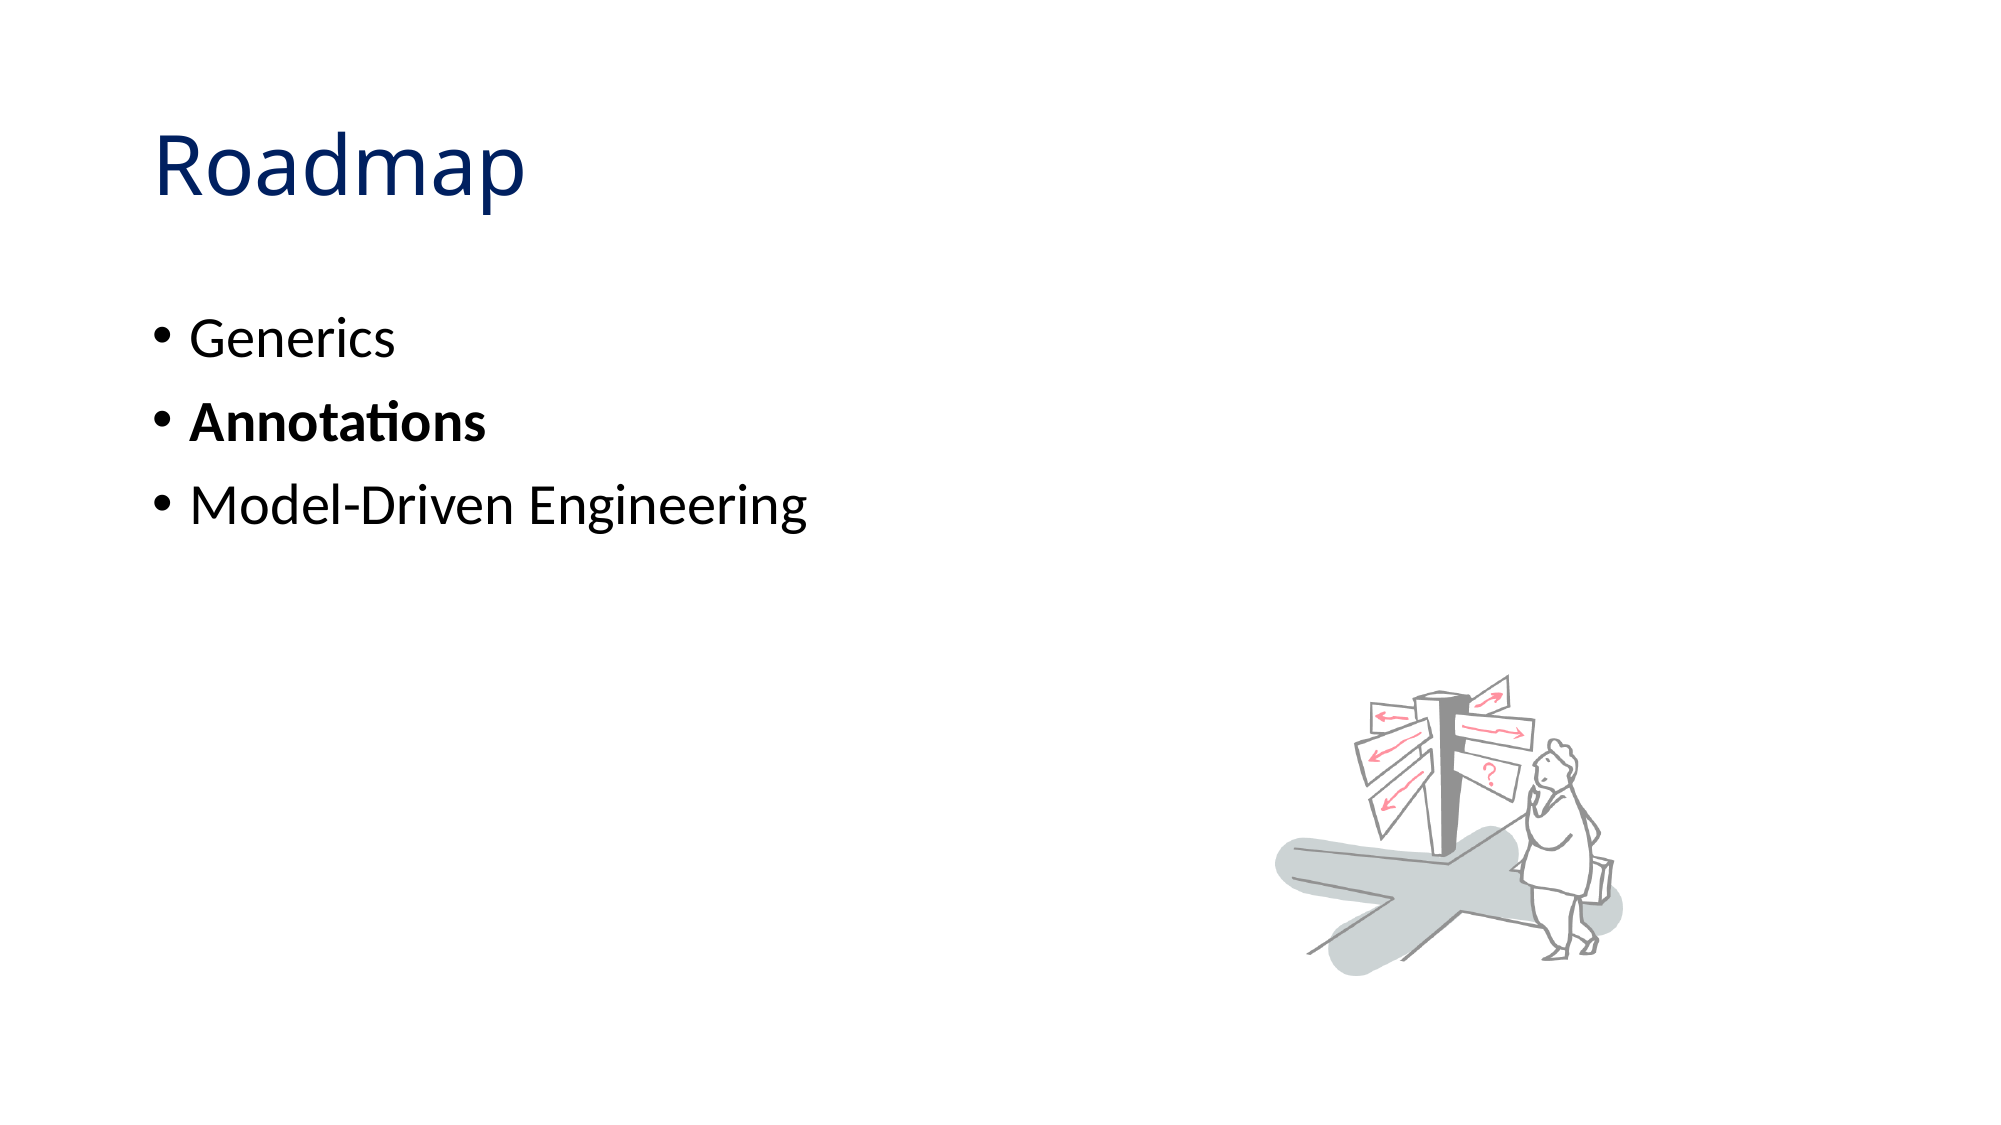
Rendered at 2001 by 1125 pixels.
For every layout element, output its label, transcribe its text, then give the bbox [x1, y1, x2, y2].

title Roadmap [137, 59, 1863, 278]
picture [1274, 674, 1623, 976]
list Generics Annotations Model-Driven Engineering [137, 299, 1863, 1014]
